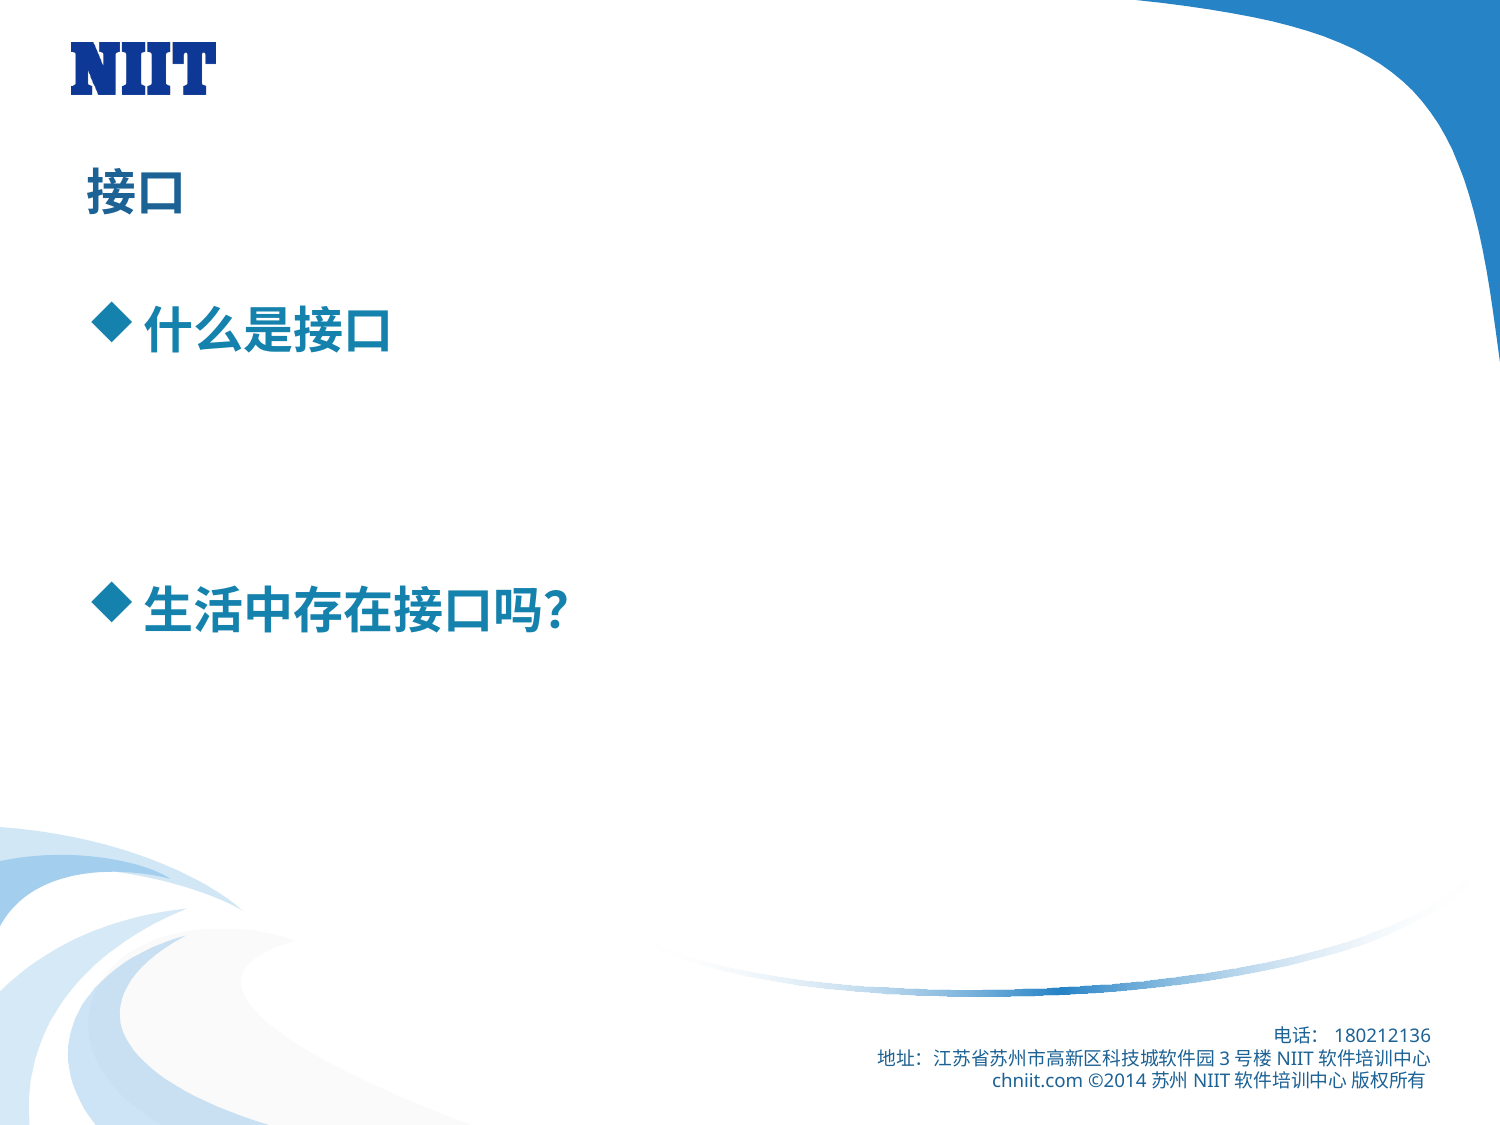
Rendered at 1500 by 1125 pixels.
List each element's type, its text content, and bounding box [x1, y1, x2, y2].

title 接口 [71, 131, 1422, 250]
picture [71, 42, 216, 95]
list 什么是接口 生活中存在接口吗？ [72, 291, 1425, 983]
